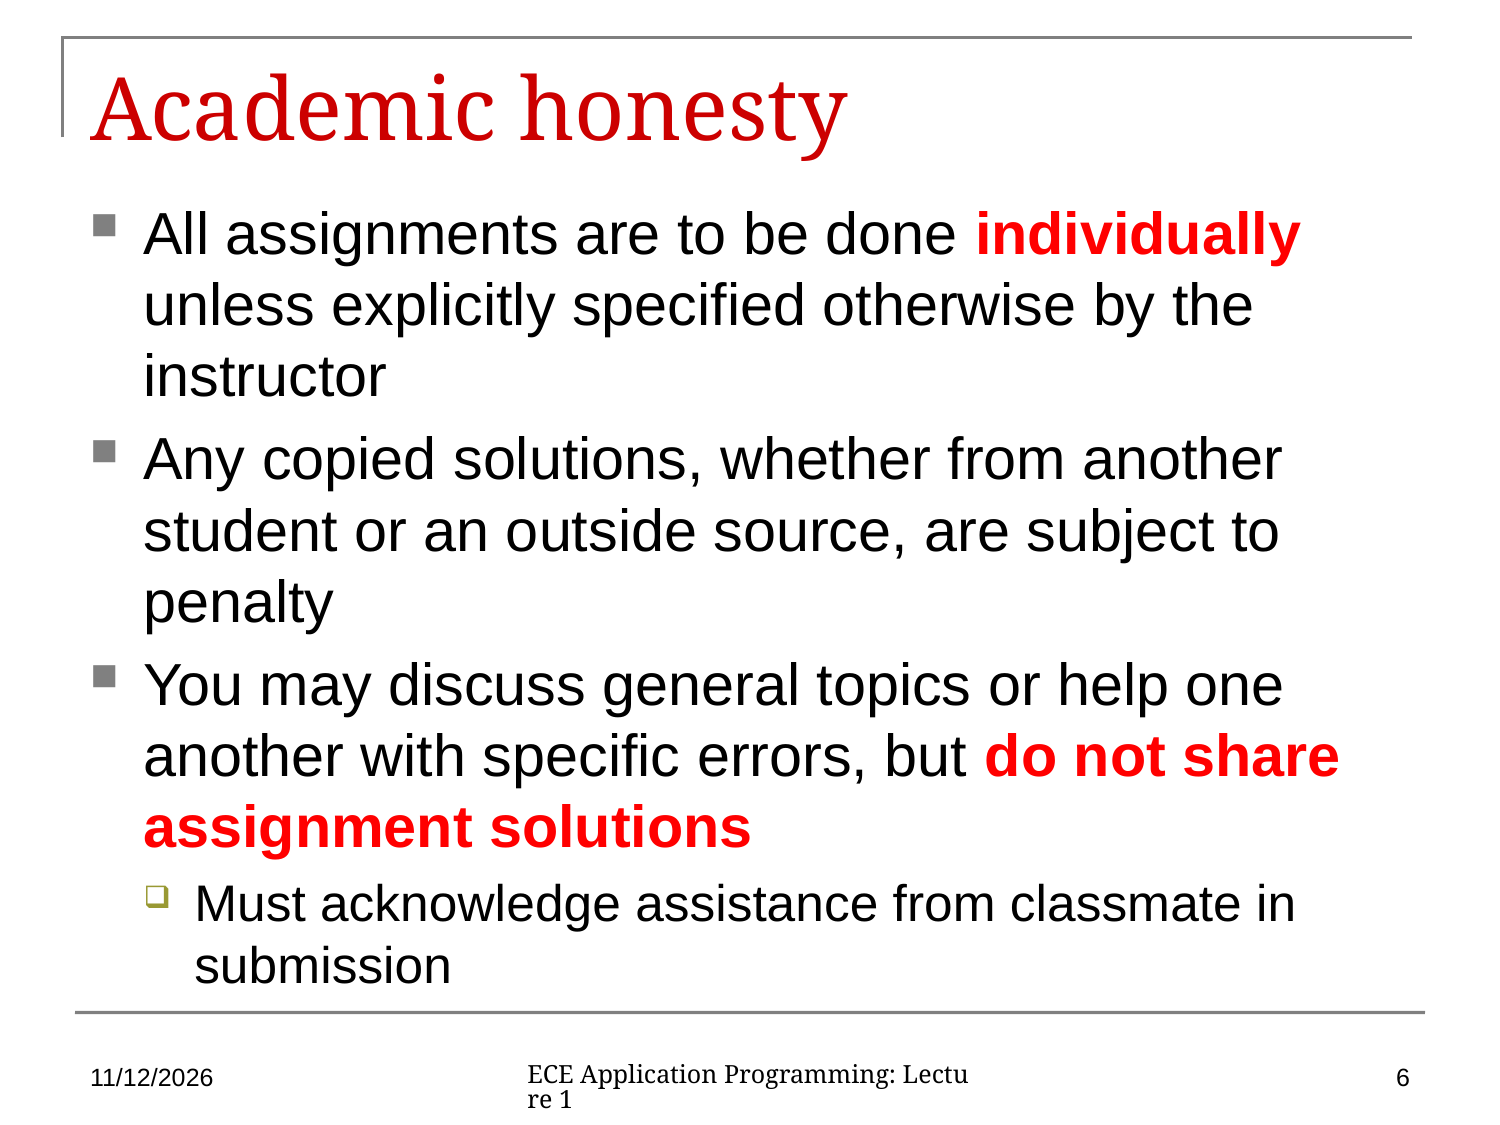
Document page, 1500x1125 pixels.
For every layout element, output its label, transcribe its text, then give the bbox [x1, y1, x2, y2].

title Academic honesty [75, 45, 1425, 163]
slide_number 6 [1074, 1023, 1426, 1100]
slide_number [74, 1023, 426, 1100]
footer ECE Application Programming: Lecture 1 [512, 1024, 988, 1101]
list All assignments are to be done individually unless explicitly specified otherwise by the instructor Any copied solutions, whether from another student or an outside source, are subject to penalty You may discuss general topics or help one another with specific errors, but do not share assignment solutions Must acknowledge assistance from classmate in submission [75, 187, 1425, 1006]
